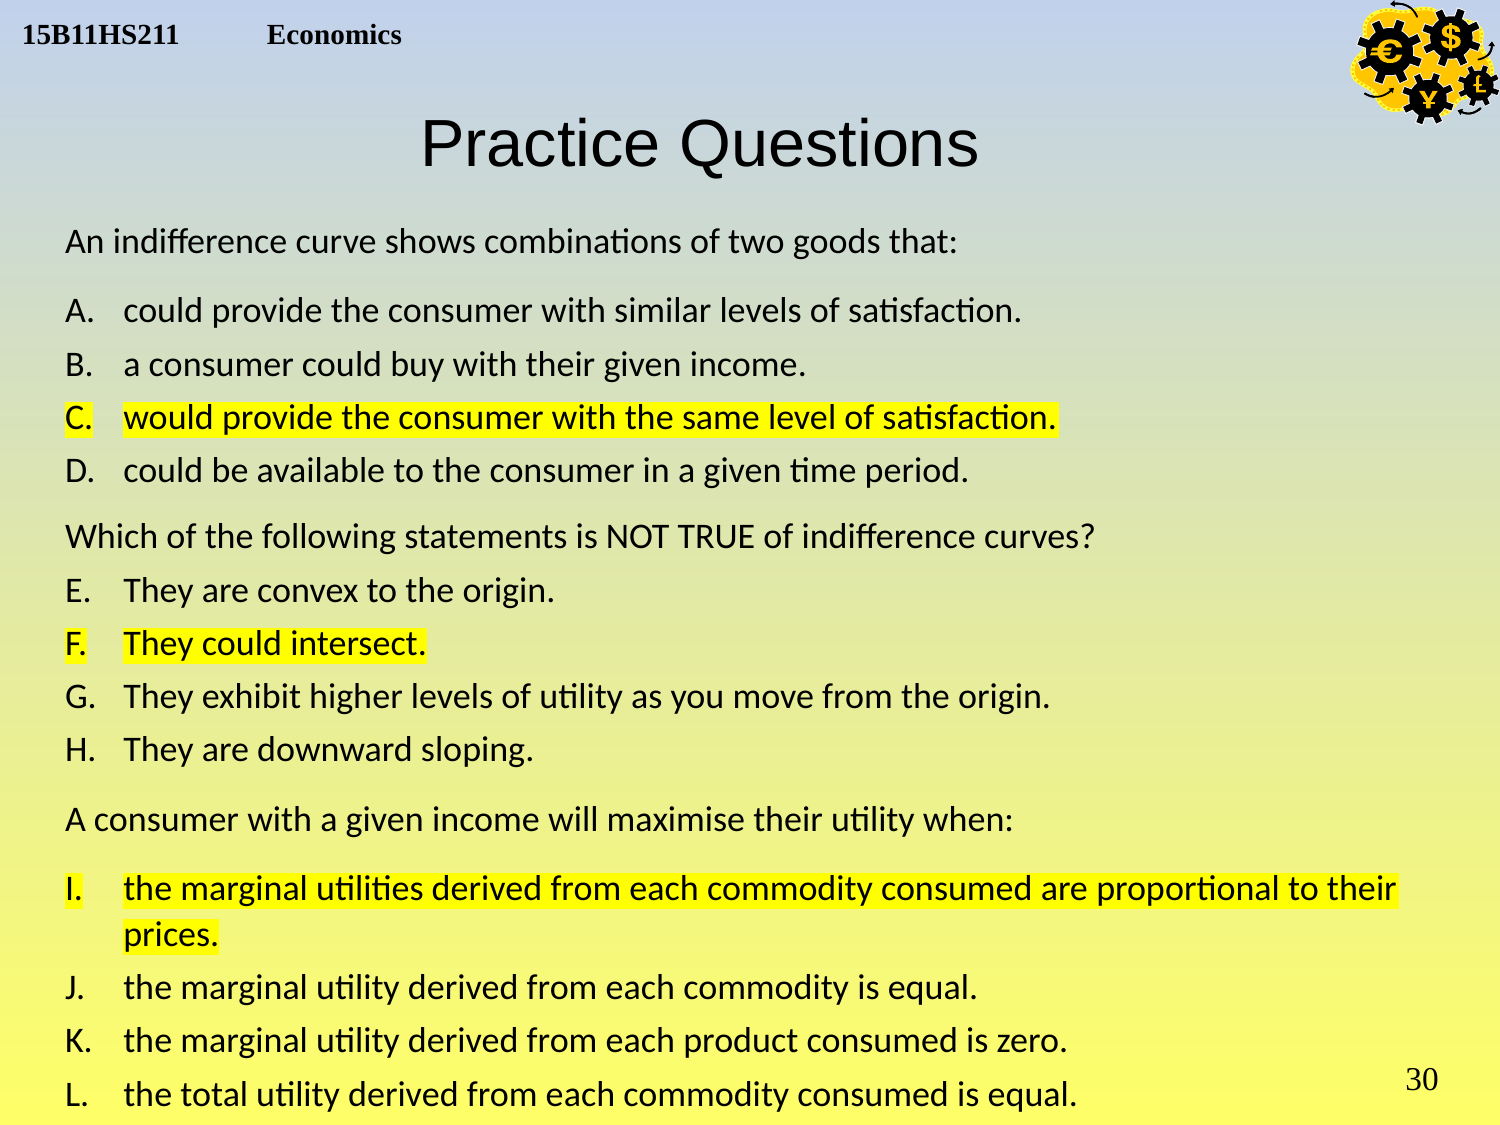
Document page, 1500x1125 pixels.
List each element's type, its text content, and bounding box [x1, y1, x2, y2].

title Practice Questions [62, 79, 1338, 200]
text_box [1337, 1049, 1454, 1110]
subtitle An indifference curve shows combinations of two goods that: could provide the consumer with similar levels of satisfaction. a consumer could buy with their given income. would provide the consumer with the same level of satisfaction. could be available to the consumer in a given time period. Which of the following statements is NOT TRUE of indifference curves? They are convex to the origin. They could intersect. They exhibit higher levels of utility as you move from the origin. They are downward sloping. A consumer with a given income will maximise their utility when: the marginal utilities derived from each commodity consumed are proportional to their prices. the marginal utility derived from each commodity is equal. the marginal utility derived from each product consumed is zero. the total utility derived from each commodity consumed is equal. [50, 207, 1463, 1125]
